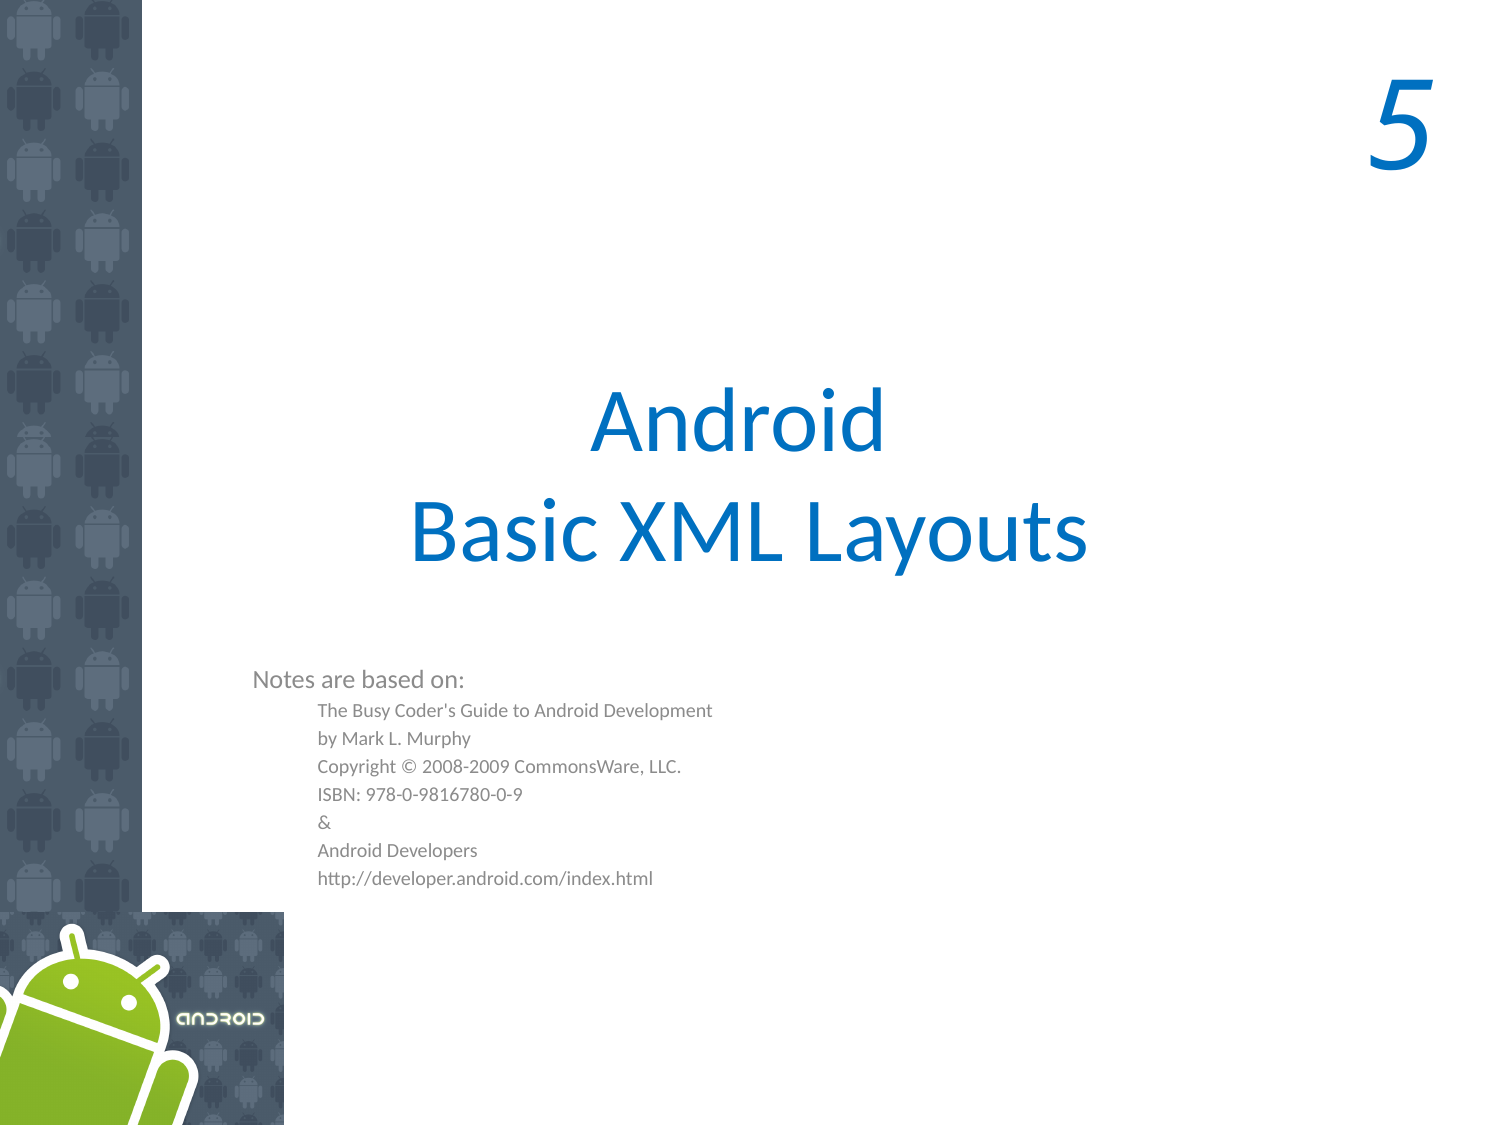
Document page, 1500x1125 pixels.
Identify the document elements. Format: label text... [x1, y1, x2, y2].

picture [0, 0, 284, 1125]
title Android Basic XML Layouts [146, 349, 1388, 591]
text_box 5 [1087, 37, 1450, 203]
subtitle Notes are based on: The Busy Coder's Guide to Android Development by Mark L. Murphy Copyright © 2008-2009 CommonsWare, LLC. ISBN: 978-0-9816780-0-9 & Android Developers http://developer.android.com/index.html [237, 612, 1288, 901]
